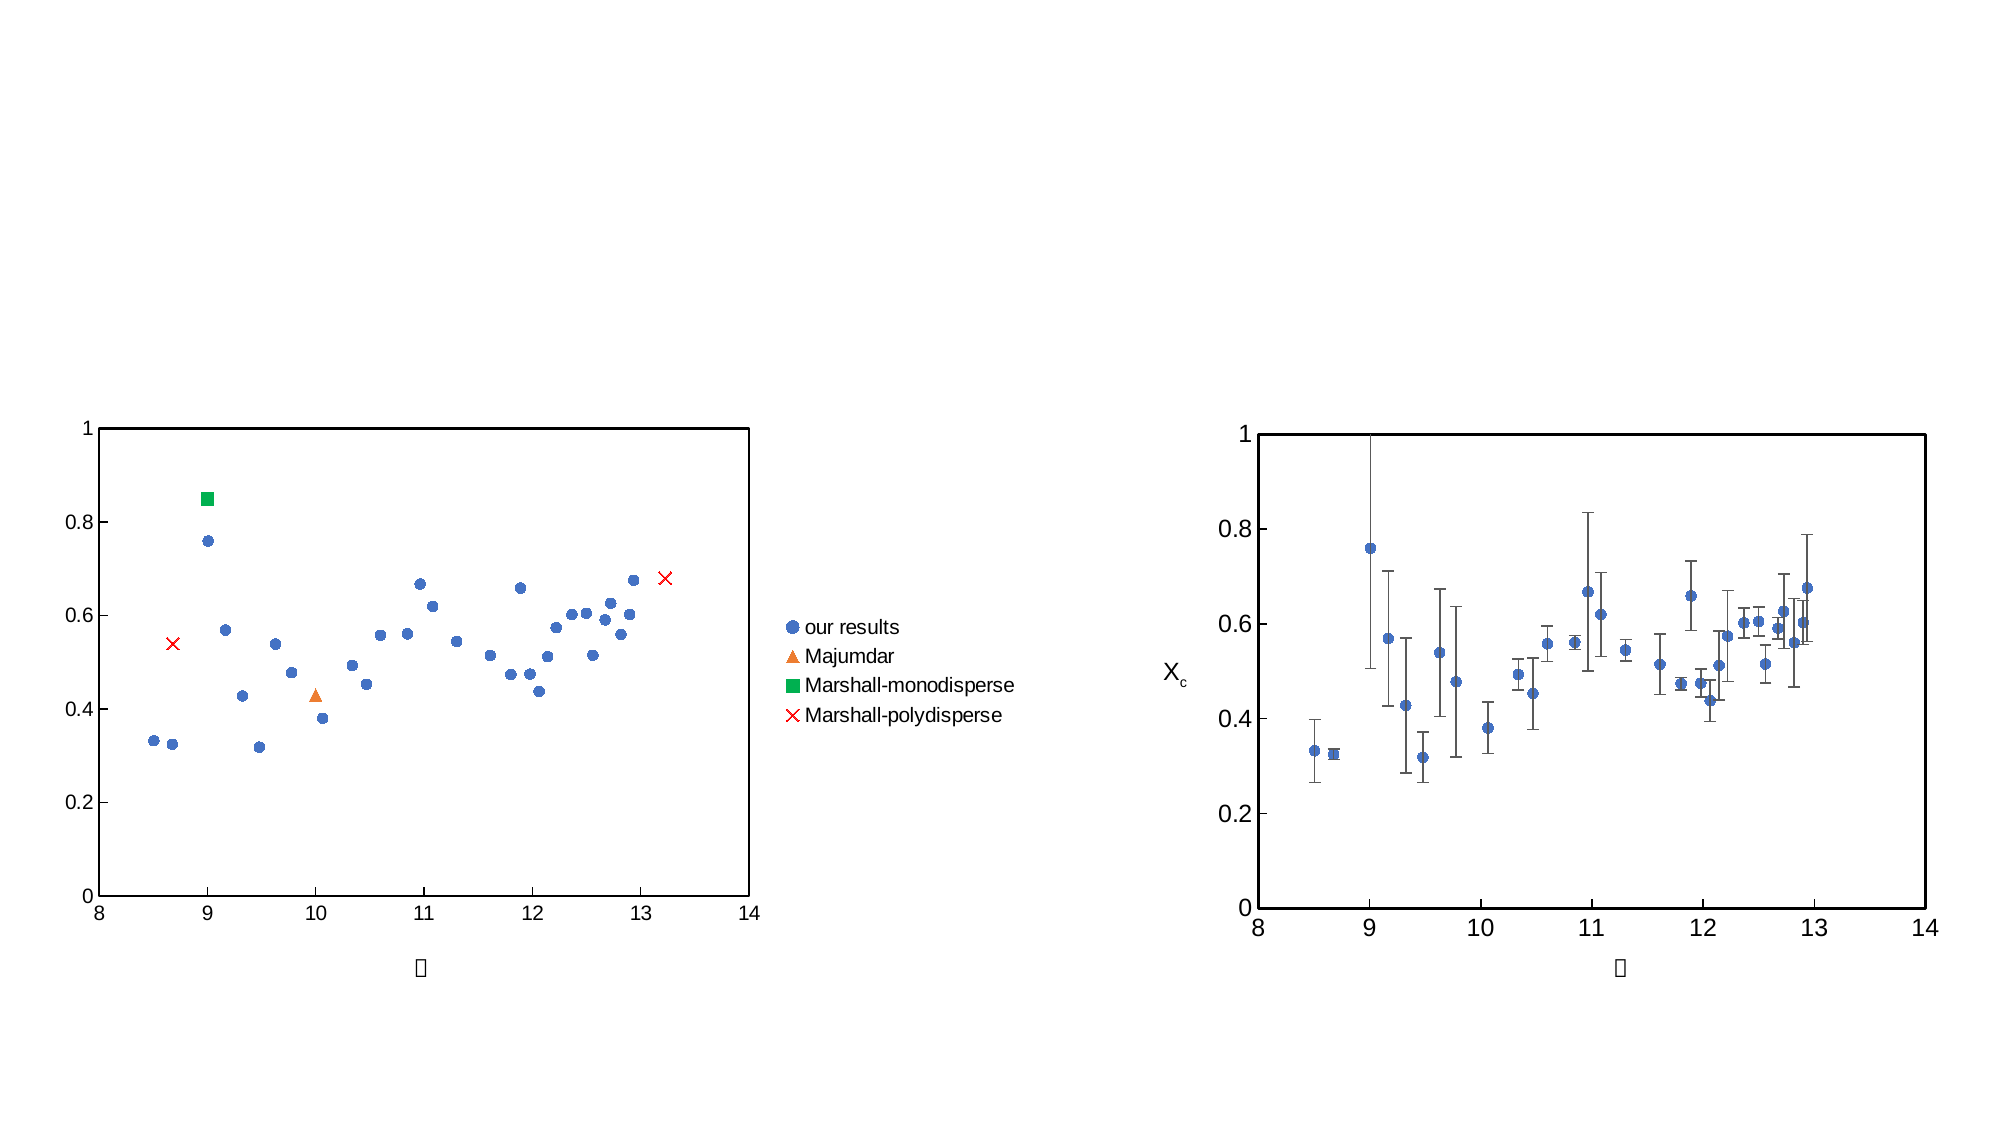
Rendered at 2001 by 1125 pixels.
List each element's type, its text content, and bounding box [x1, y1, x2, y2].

text_box Xc [1148, 648, 1202, 698]
text_box  [1598, 952, 1643, 990]
text_box  [398, 944, 444, 990]
chart [45, 406, 1034, 937]
chart [1202, 410, 1955, 952]
